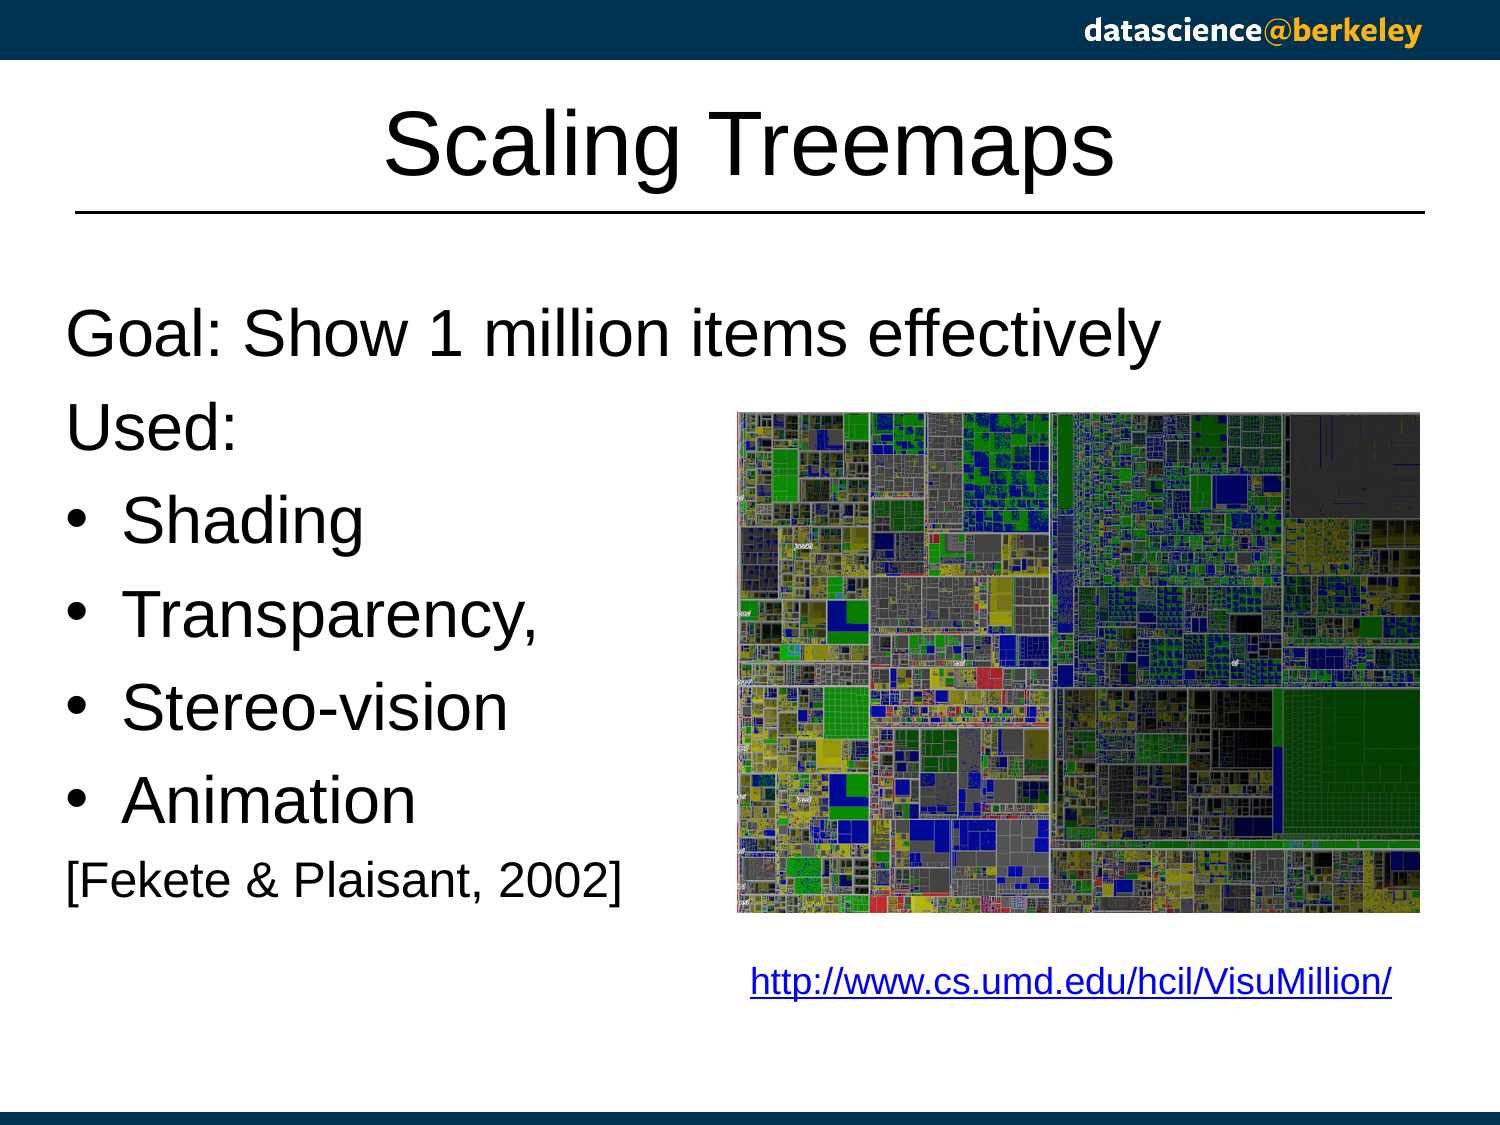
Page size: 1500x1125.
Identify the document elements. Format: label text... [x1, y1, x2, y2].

picture [1079, 10, 1431, 52]
list Goal: Show 1 million items effectively Used: Shading Transparency, Stereo-vision Animation [Fekete & Plaisant, 2002] [50, 282, 1400, 1025]
picture [737, 412, 1421, 913]
text_box http://www.cs.umd.edu/hcil/VisuMillion/ [735, 949, 1408, 1055]
title Scaling Treemaps [75, 45, 1425, 233]
